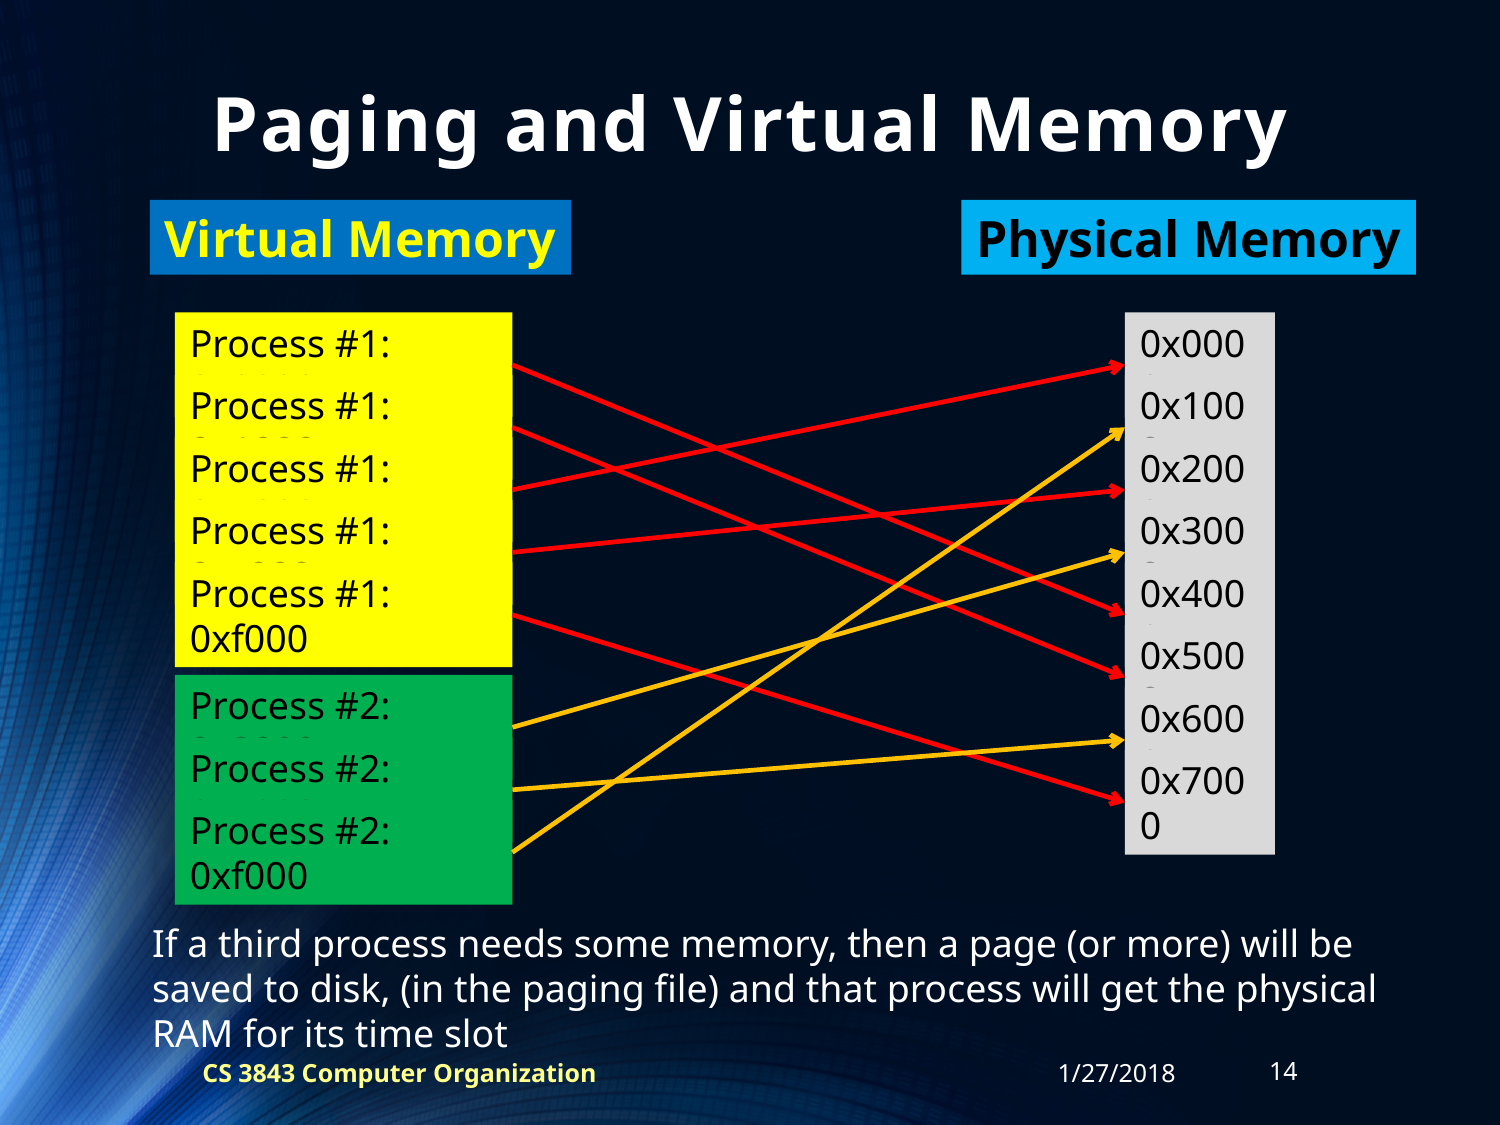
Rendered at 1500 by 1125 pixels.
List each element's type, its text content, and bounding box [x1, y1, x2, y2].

text_box Process #2: 0x4000 [174, 737, 512, 799]
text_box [512, 342, 1125, 405]
text_box Physical Memory [961, 199, 1416, 275]
text_box Process #1: 0x1000 [174, 374, 512, 437]
text_box 0x6000 [1125, 687, 1275, 749]
text_box If a third process needs some memory, then a page (or more) will be saved to disk, (in the paging file) and that process will get the physical RAM for its time slot [137, 912, 1425, 1063]
picture [0, 0, 1500, 1125]
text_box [512, 405, 1125, 831]
text_box 0x4000 [1125, 562, 1275, 624]
footer CS 3843 Computer Organization [187, 1063, 994, 1096]
text_box Process #2: 0x3000 [174, 674, 512, 737]
slide_number 14 [1209, 1063, 1313, 1096]
text_box Process #1: 0xc000 [174, 499, 512, 562]
text_box Virtual Memory [149, 199, 571, 275]
text_box 0x7000 [1124, 749, 1275, 855]
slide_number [1012, 1063, 1191, 1096]
text_box Process #1: 0xf000 [174, 562, 512, 668]
text_box Process #1: 0x7000 [174, 437, 512, 499]
text_box Process #2: 0xf000 [174, 799, 513, 905]
title Paging and Virtual Memory [187, 62, 1313, 175]
text_box 0x2000 [1125, 437, 1275, 499]
text_box 0x3000 [1125, 499, 1275, 562]
text_box 0x1000 [1125, 374, 1275, 437]
text_box 0x0000 [1124, 312, 1275, 374]
text_box Process #1: 0x0000 [174, 312, 513, 374]
text_box 0x5000 [1125, 624, 1275, 687]
